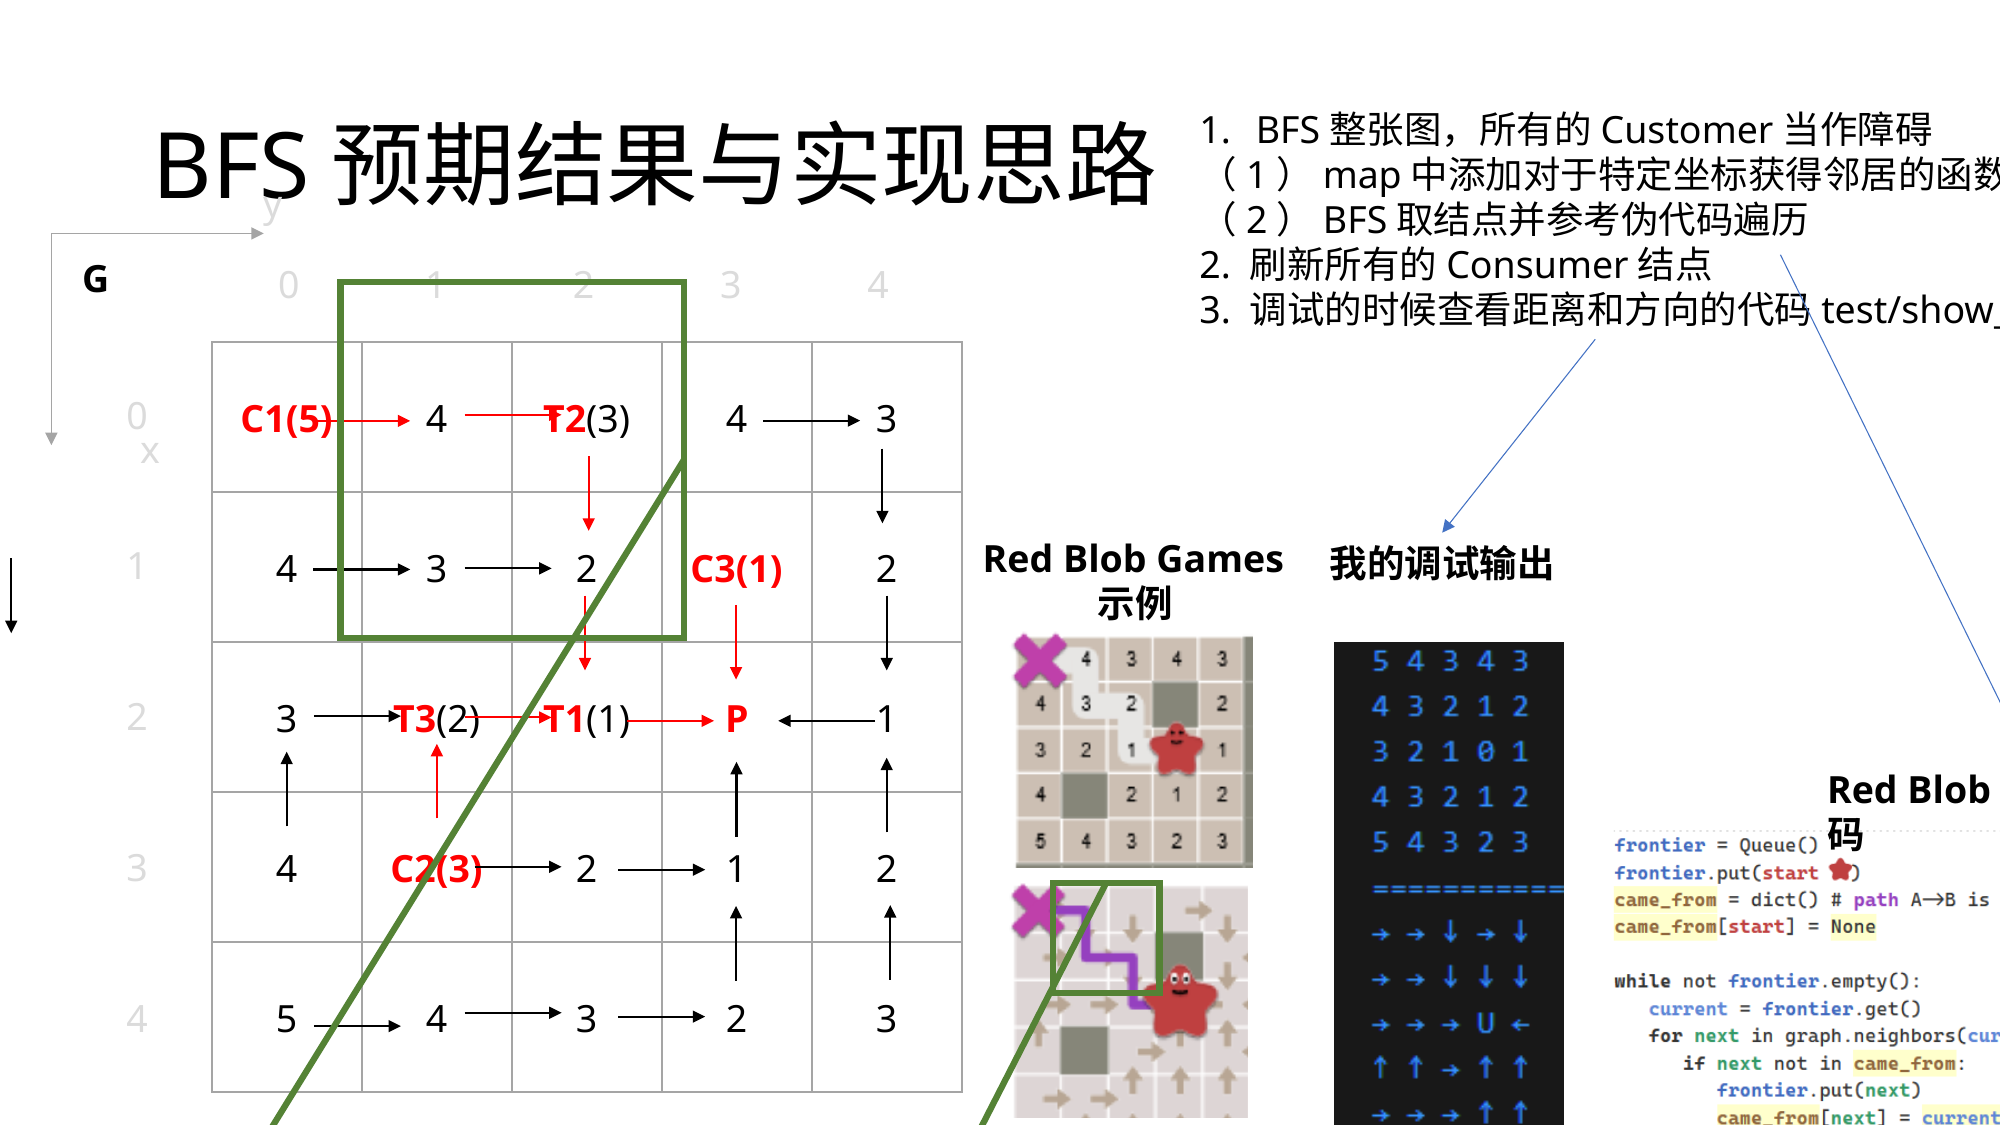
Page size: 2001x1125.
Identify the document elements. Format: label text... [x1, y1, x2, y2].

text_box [1610, 758, 2000, 1125]
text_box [945, 882, 1107, 1125]
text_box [1780, 254, 2000, 759]
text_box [11, 172, 962, 1093]
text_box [1442, 339, 1596, 533]
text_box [1274, 532, 1610, 1125]
text_box BFS整张图，所有的Customer当作障碍 （1）map中添加对于特定坐标获得邻居的函数 （2）BFS取结点并参考伪代码遍历 2. 刷新所有的Consumer结点 3. 调试的时候查看距离和方向的代码test/show_map.py [1184, 98, 2000, 339]
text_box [228, 459, 684, 1125]
title BFS预期结果与实现思路 [137, 59, 1863, 278]
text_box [967, 527, 1303, 1118]
